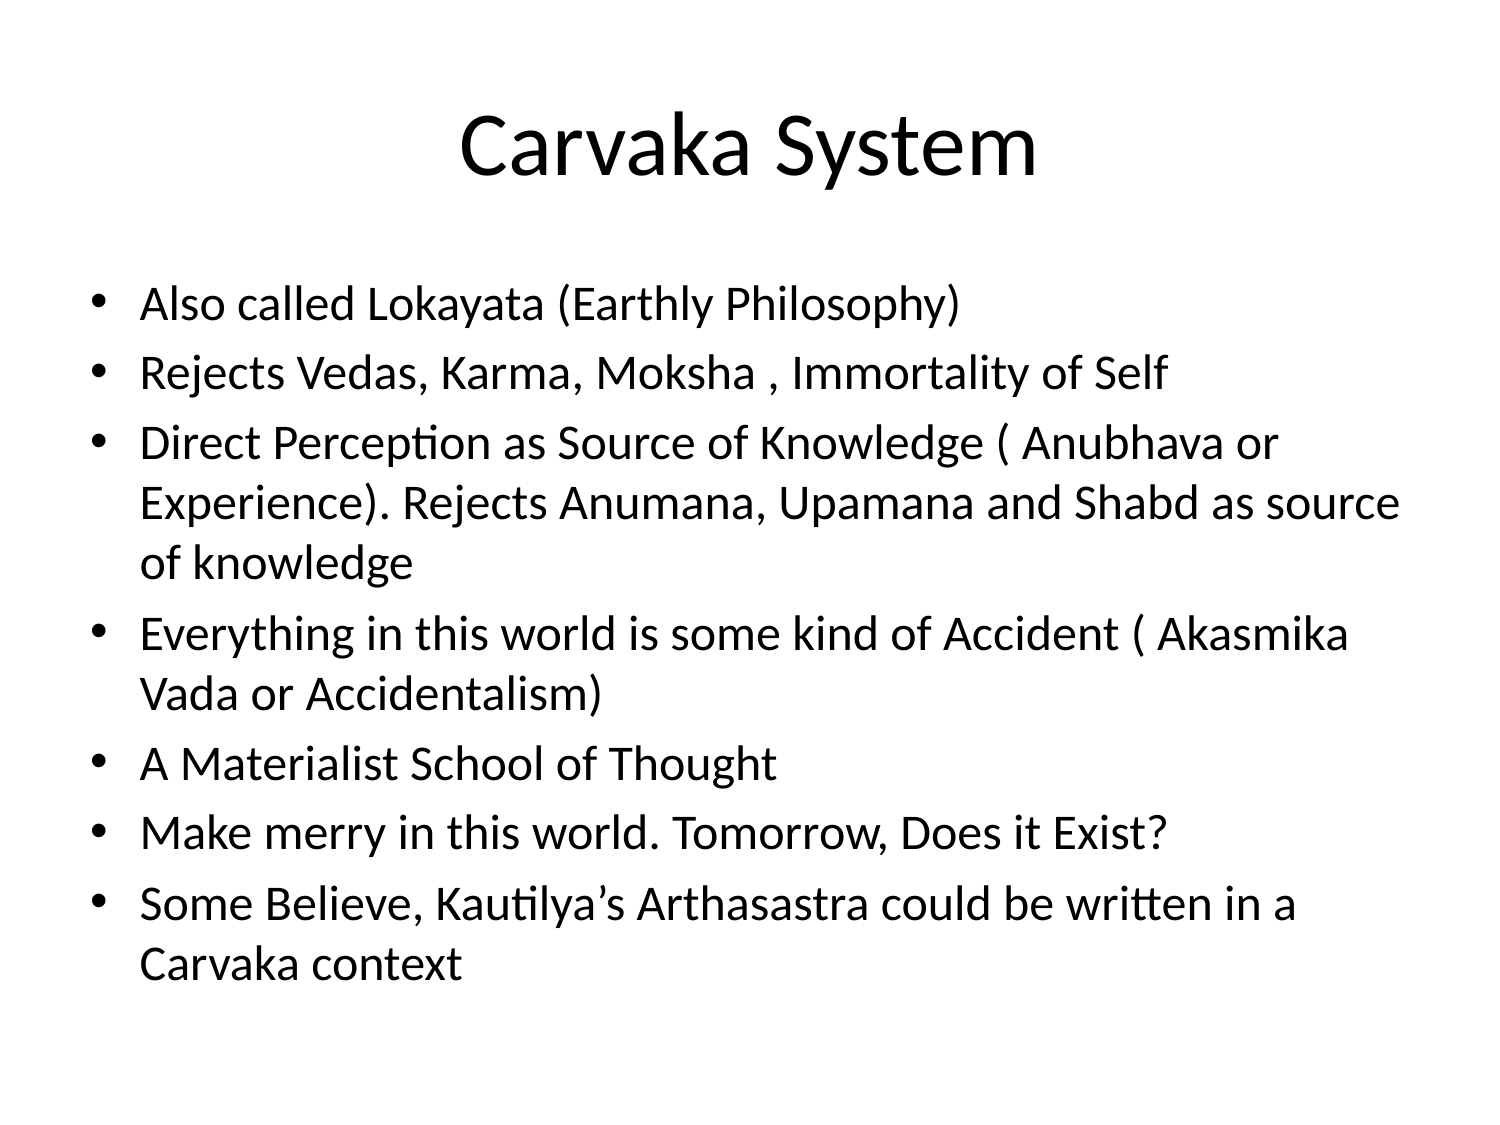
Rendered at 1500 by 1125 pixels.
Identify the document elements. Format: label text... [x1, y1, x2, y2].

list Also called Lokayata (Earthly Philosophy) Rejects Vedas, Karma, Moksha , Immortality of Self Direct Perception as Source of Knowledge ( Anubhava or Experience). Rejects Anumana, Upamana and Shabd as source of knowledge Everything in this world is some kind of Accident ( Akasmika Vada or Accidentalism) A Materialist School of Thought Make merry in this world. Tomorrow, Does it Exist? Some Believe, Kautilya’s Arthasastra could be written in a Carvaka context [75, 262, 1425, 1005]
title Carvaka System [75, 45, 1425, 233]
